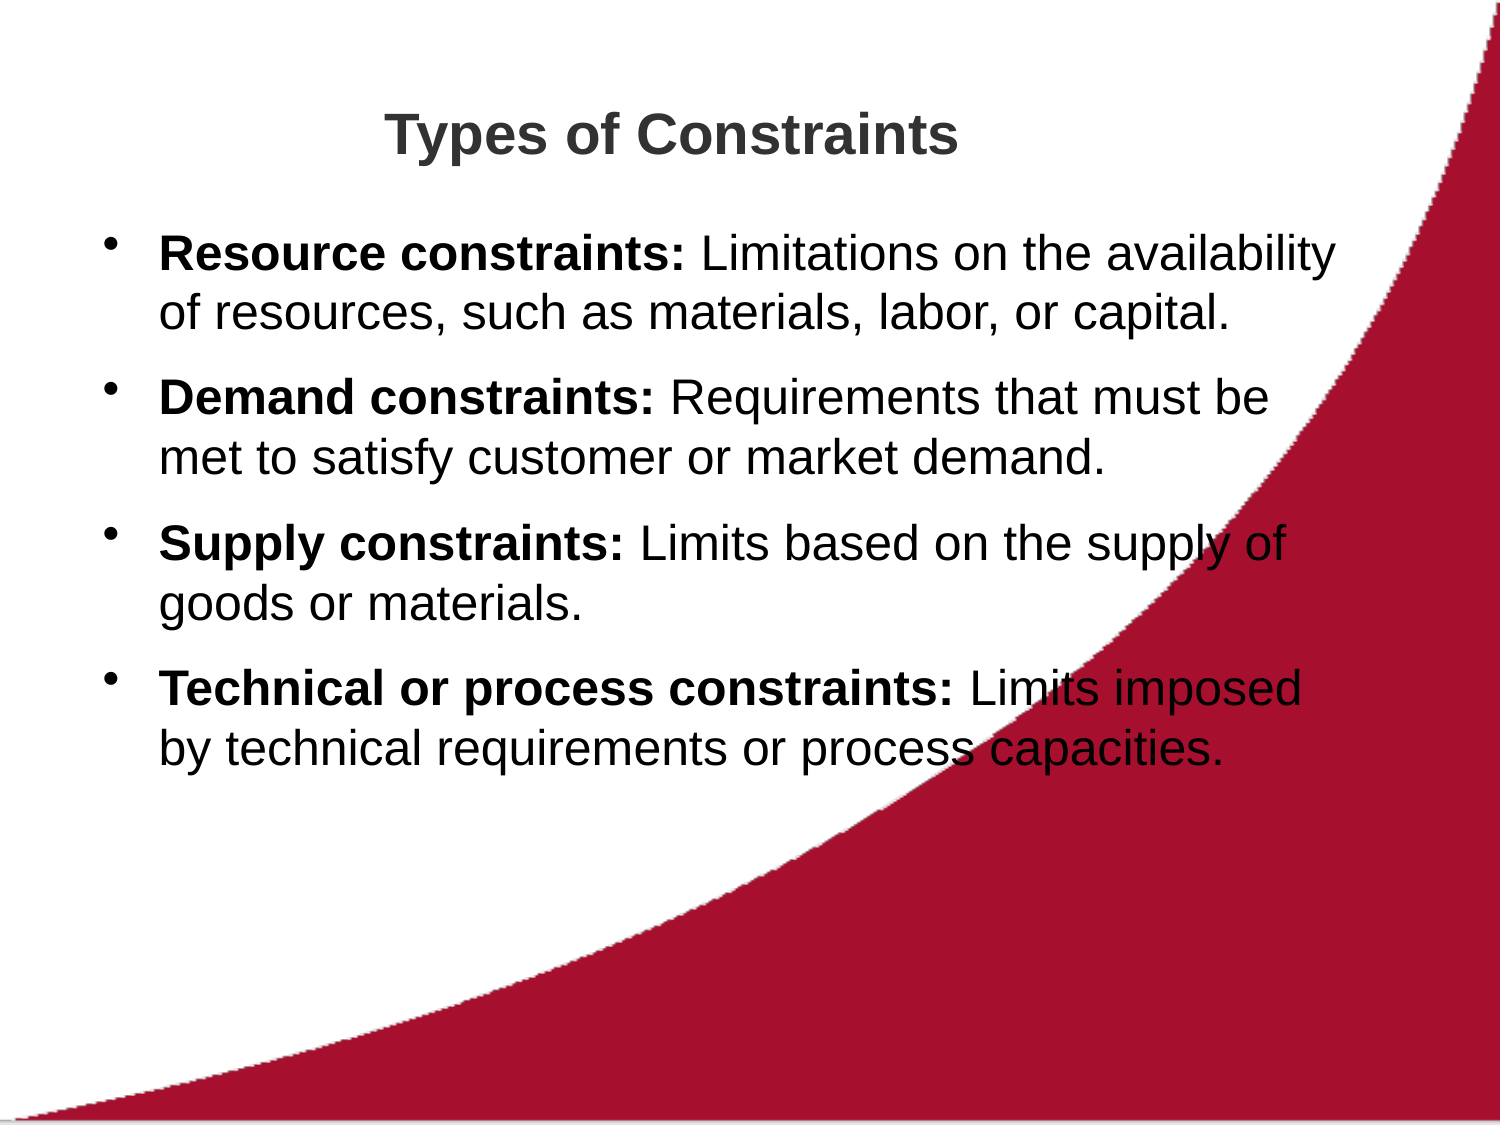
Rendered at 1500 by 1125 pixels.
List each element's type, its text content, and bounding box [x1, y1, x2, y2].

title Types of Constraints [37, 74, 1290, 188]
picture [0, 0, 1500, 1125]
list Resource constraints: Limitations on the availability of resources, such as materials, labor, or capital. Demand constraints: Requirements that must be met to satisfy customer or market demand. Supply constraints: Limits based on the supply of goods or materials. Technical or process constraints: Limits imposed by technical requirements or process capacities. [87, 212, 1363, 1051]
